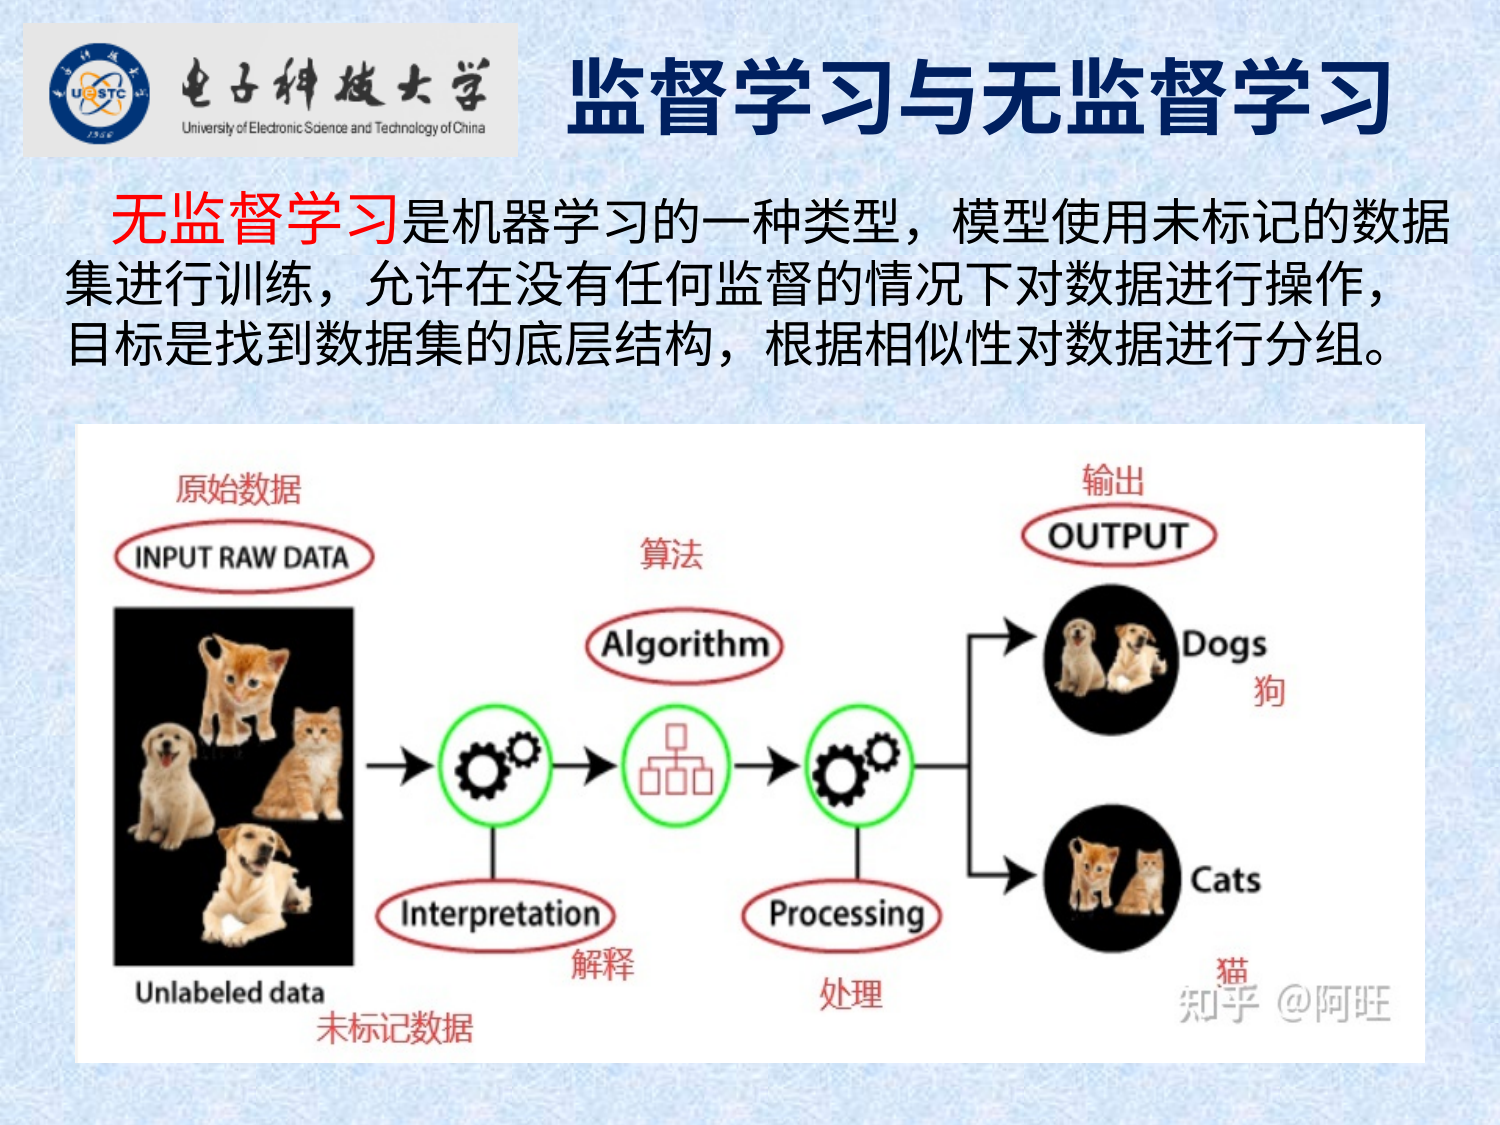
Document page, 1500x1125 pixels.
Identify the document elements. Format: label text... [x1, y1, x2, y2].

title 监督学习与无监督学习 [549, 37, 1450, 174]
list 无监督学习是机器学习的一种类型，模型使用未标记的数据集进行训练，允许在没有任何监督的情况下对数据进行操作，目标是找到数据集的底层结构，根据相似性对数据进行分组。 [50, 174, 1475, 400]
picture [0, 0, 1500, 1125]
